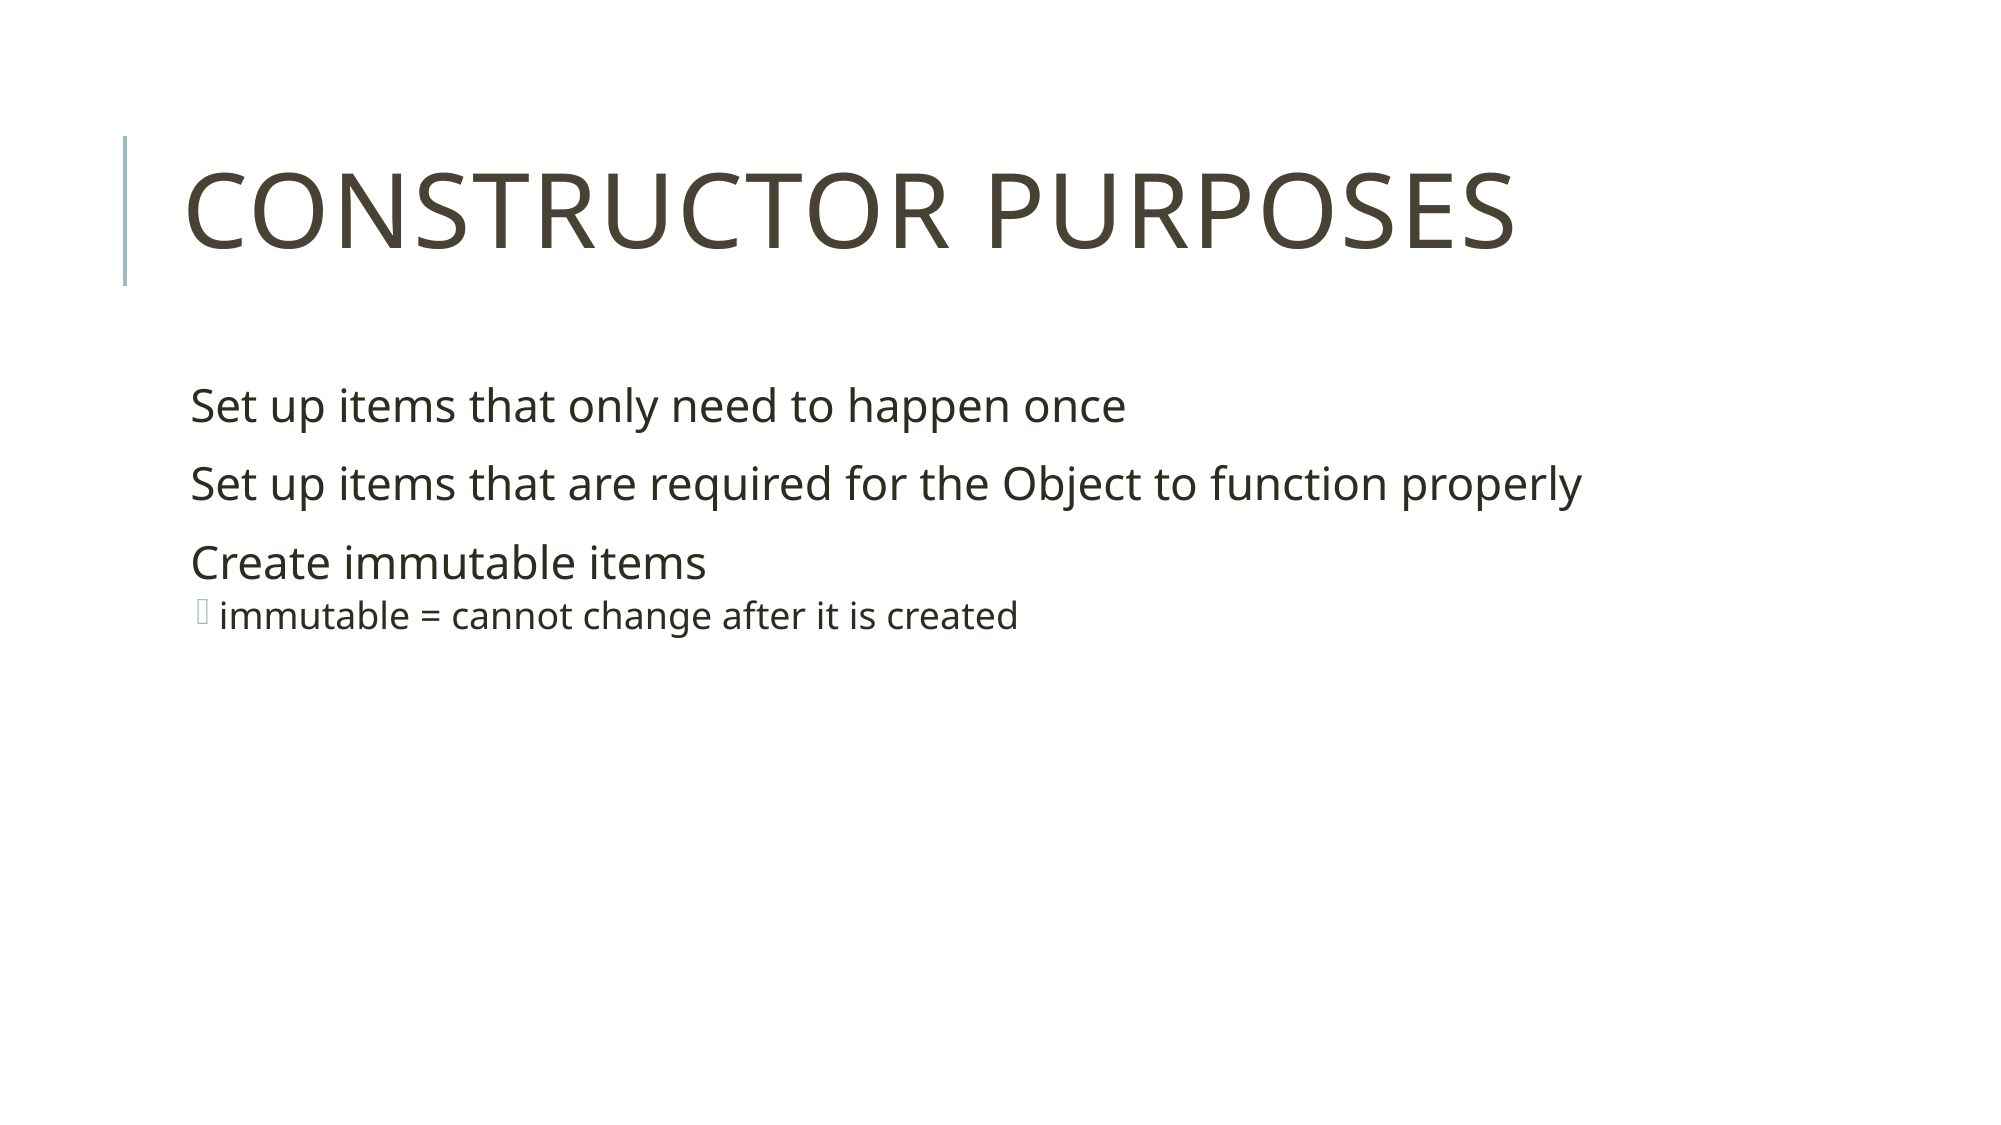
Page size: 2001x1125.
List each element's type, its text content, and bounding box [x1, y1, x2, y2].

title constructor purposes [168, 96, 1763, 342]
list Set up items that only need to happen once Set up items that are required for the Object to function properly Create immutable items immutable = cannot change after it is created [168, 375, 1763, 1035]
